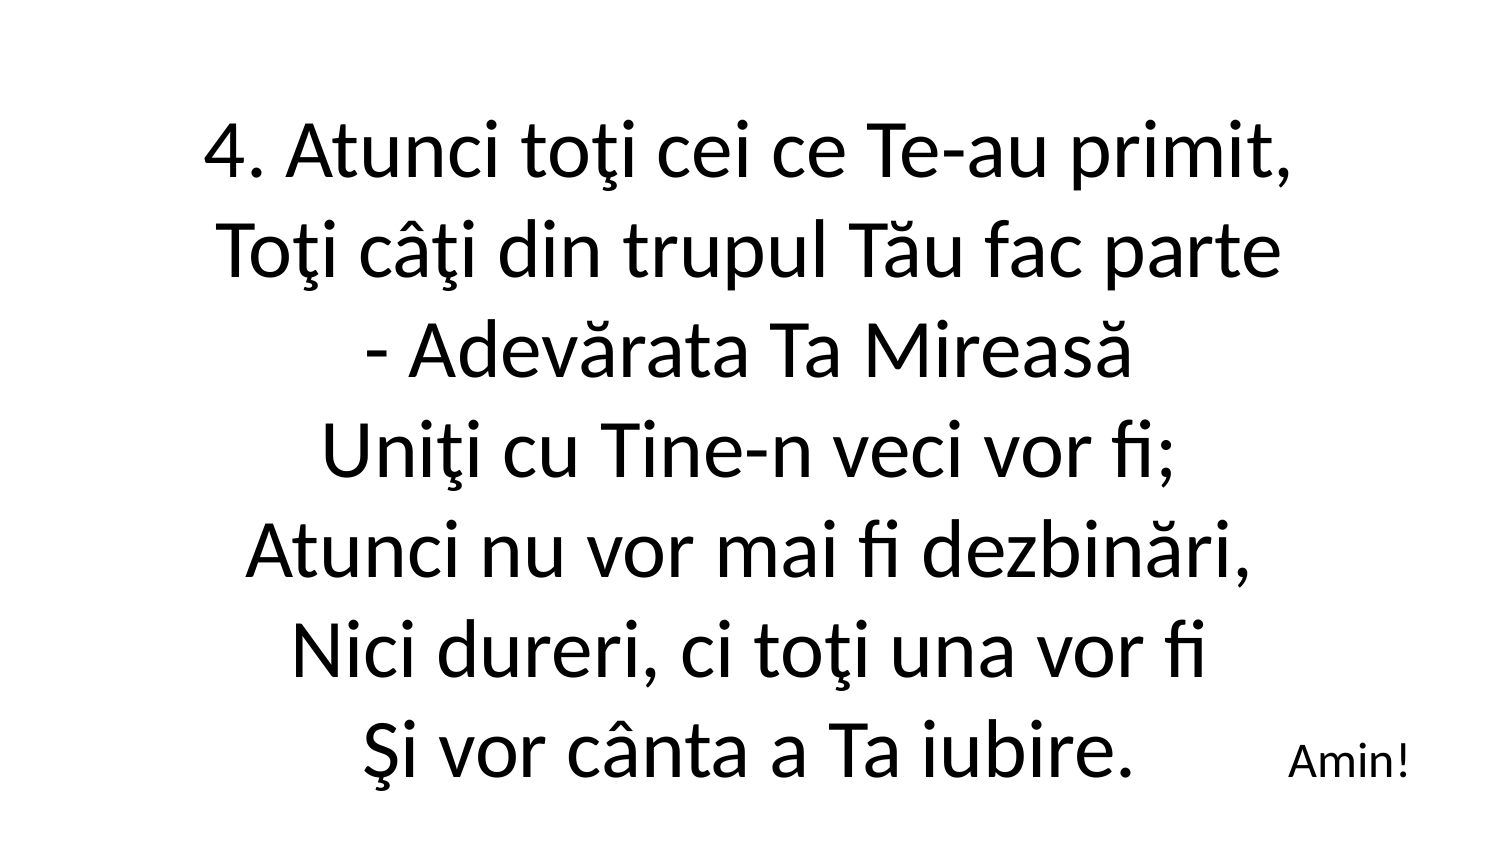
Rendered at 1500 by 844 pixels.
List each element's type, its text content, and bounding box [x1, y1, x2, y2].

text_box 4. Atunci toţi cei ce Te-au primit, Toţi câţi din trupul Tău fac parte - Adevărata Ta Mireasă Uniţi cu Tine-n veci vor fi; Atunci nu vor mai fi dezbinări, Nici dureri, ci toţi una vor fi Şi vor cânta a Ta iubire. [189, 42, 1311, 802]
text_box Amin! [1273, 674, 1427, 795]
